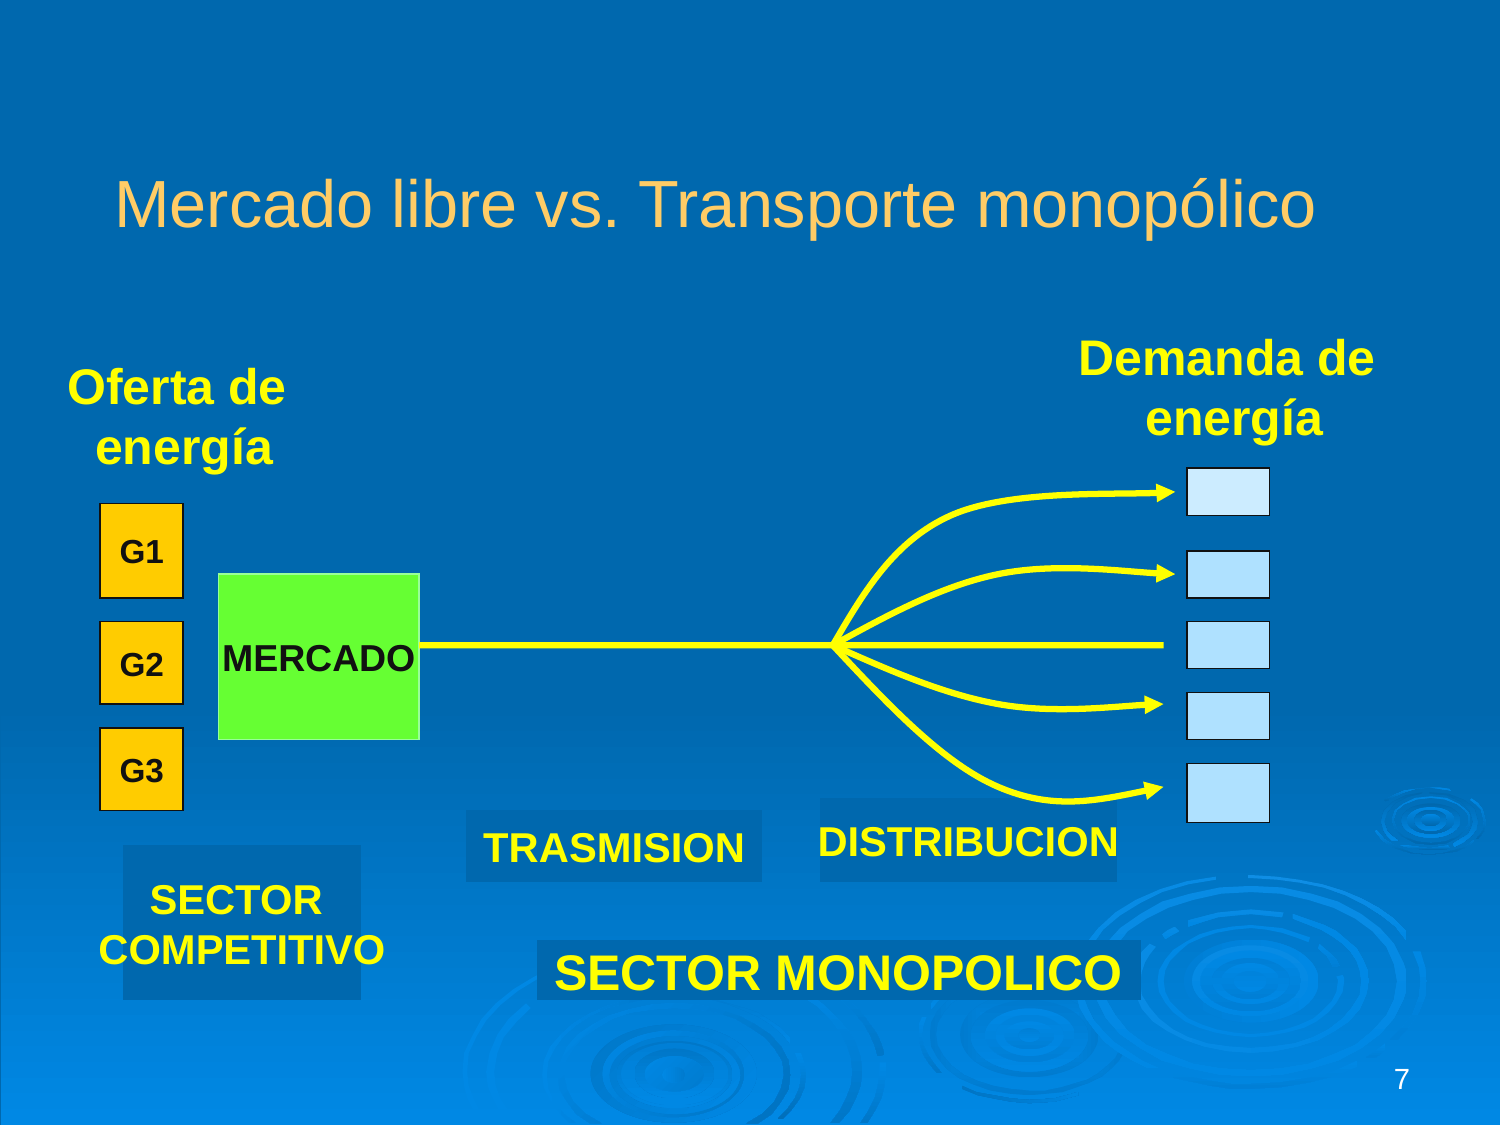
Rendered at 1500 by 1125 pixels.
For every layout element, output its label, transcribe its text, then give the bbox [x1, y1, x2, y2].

text_box [832, 486, 1176, 645]
text_box [833, 567, 1176, 645]
text_box [1186, 692, 1270, 740]
text_box [833, 646, 1164, 802]
text_box G1 [100, 503, 183, 598]
text_box MERCADO [218, 574, 420, 740]
text_box Demanda de energía [1080, 326, 1388, 445]
text_box G2 [100, 621, 183, 705]
text_box SECTOR MONOPOLICO [537, 940, 1140, 1000]
title Mercado libre vs. Transporte monopólico [40, 125, 1392, 277]
text_box DISTRIBUCION [820, 798, 1117, 882]
text_box Oferta de energía [64, 349, 290, 480]
text_box [1186, 467, 1270, 516]
text_box SECTOR COMPETITIVO [123, 846, 361, 1000]
slide_number 7 [1074, 1024, 1426, 1103]
text_box [1186, 621, 1270, 669]
text_box [1186, 763, 1270, 823]
text_box [1186, 550, 1270, 598]
text_box G3 [100, 727, 183, 811]
text_box [837, 646, 1164, 711]
text_box TRASMISION [466, 810, 762, 882]
